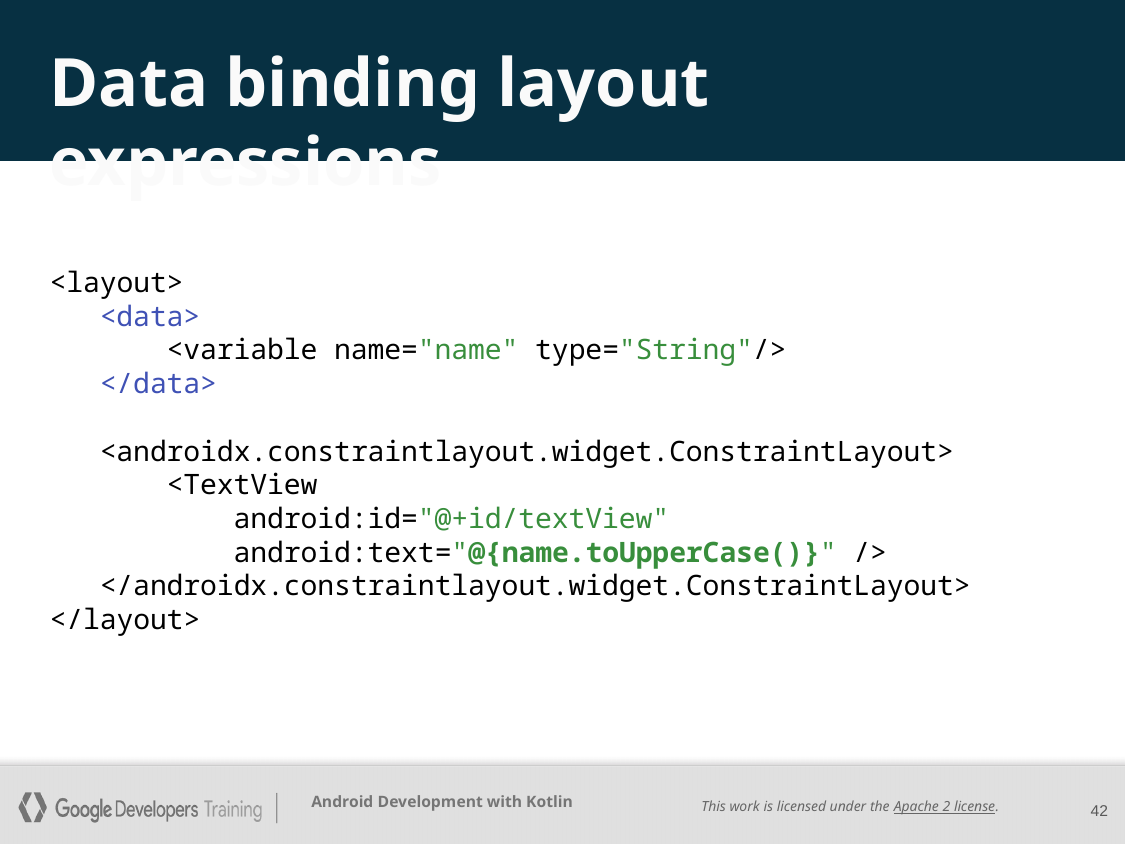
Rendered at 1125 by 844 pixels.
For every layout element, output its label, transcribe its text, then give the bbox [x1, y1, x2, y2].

picture [0, 161, 1125, 844]
title Data binding layout expressions [38, 28, 1087, 122]
list <layout> <data> <variable name="name" type="String"/> </data> <androidx.constraintlayout.widget.ConstraintLayout> <TextView android:id="@+id/textView" android:text="@{name.toUpperCase()}" /> </androidx.constraintlayout.widget.ConstraintLayout> </layout> [38, 253, 1087, 647]
slide_number 42 [1051, 777, 1120, 842]
